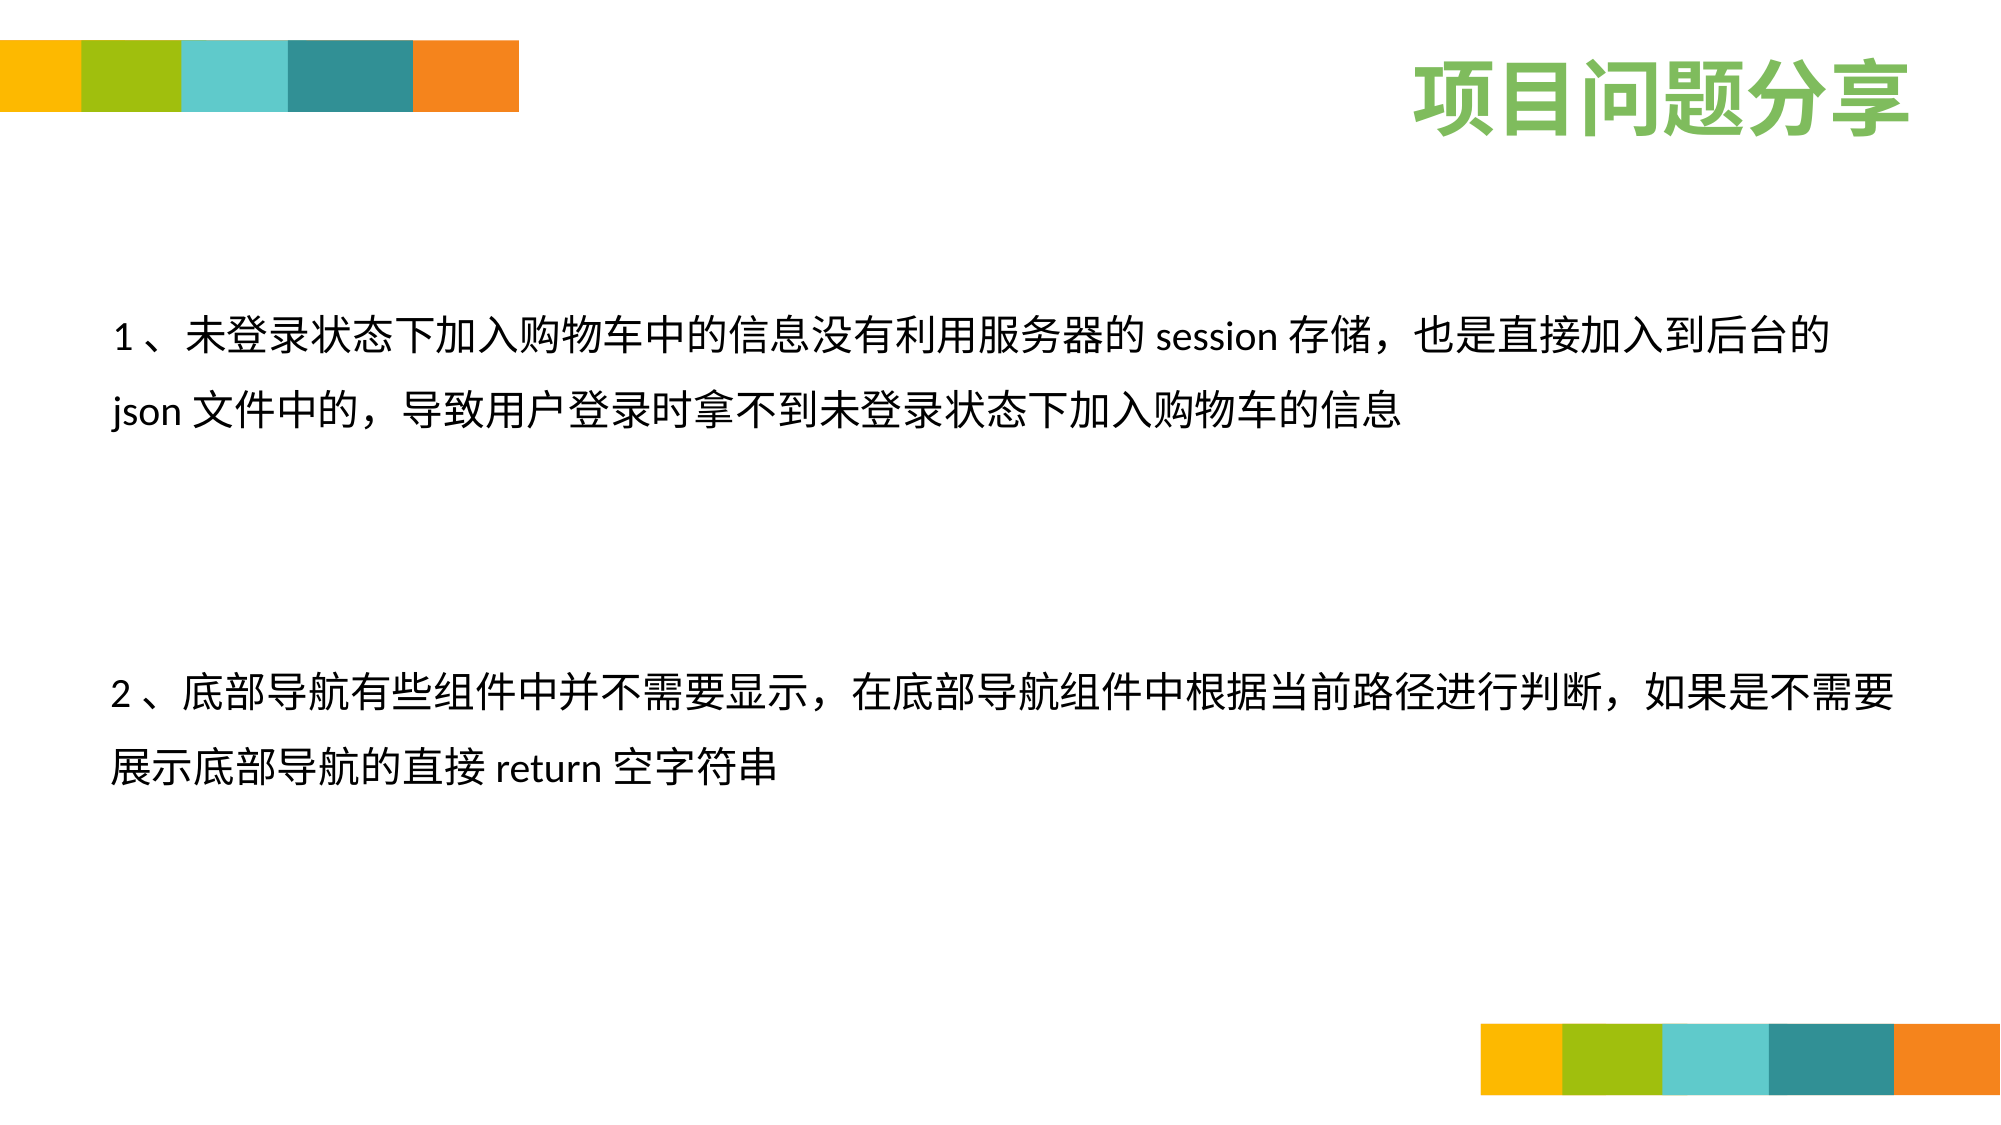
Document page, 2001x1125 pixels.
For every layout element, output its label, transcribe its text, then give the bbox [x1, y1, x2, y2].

text_box 项目问题分享 [1397, 39, 1928, 155]
text_box 1、未登录状态下加入购物车中的信息没有利用服务器的session存储，也是直接加入到后台的json文件中的，导致用户登录时拿不到未登录状态下加入购物车的信息 [97, 276, 1905, 441]
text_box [0, 40, 520, 112]
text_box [1480, 1023, 2000, 1096]
text_box 2、底部导航有些组件中并不需要显示，在底部导航组件中根据当前路径进行判断，如果是不需要展示底部导航的直接return空字符串 [95, 633, 1927, 798]
